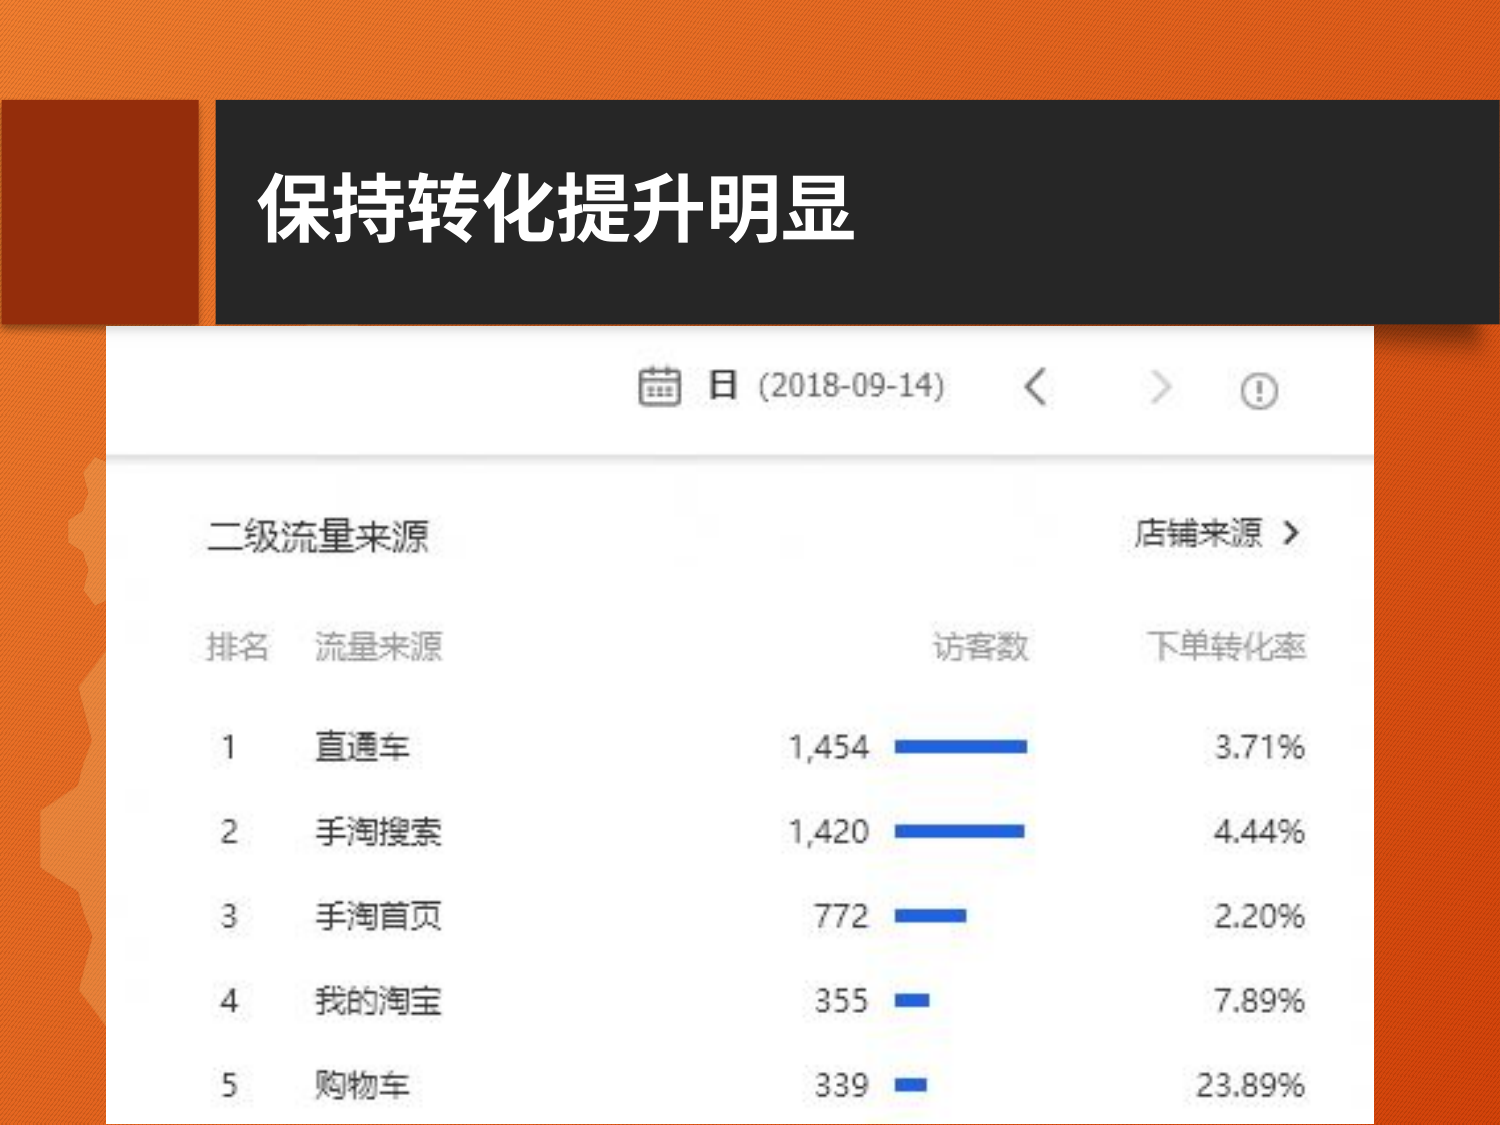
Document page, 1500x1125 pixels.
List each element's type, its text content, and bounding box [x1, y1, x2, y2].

text_box 保持转化提升明显 [241, 123, 1424, 301]
picture [8, 227, 1500, 1124]
